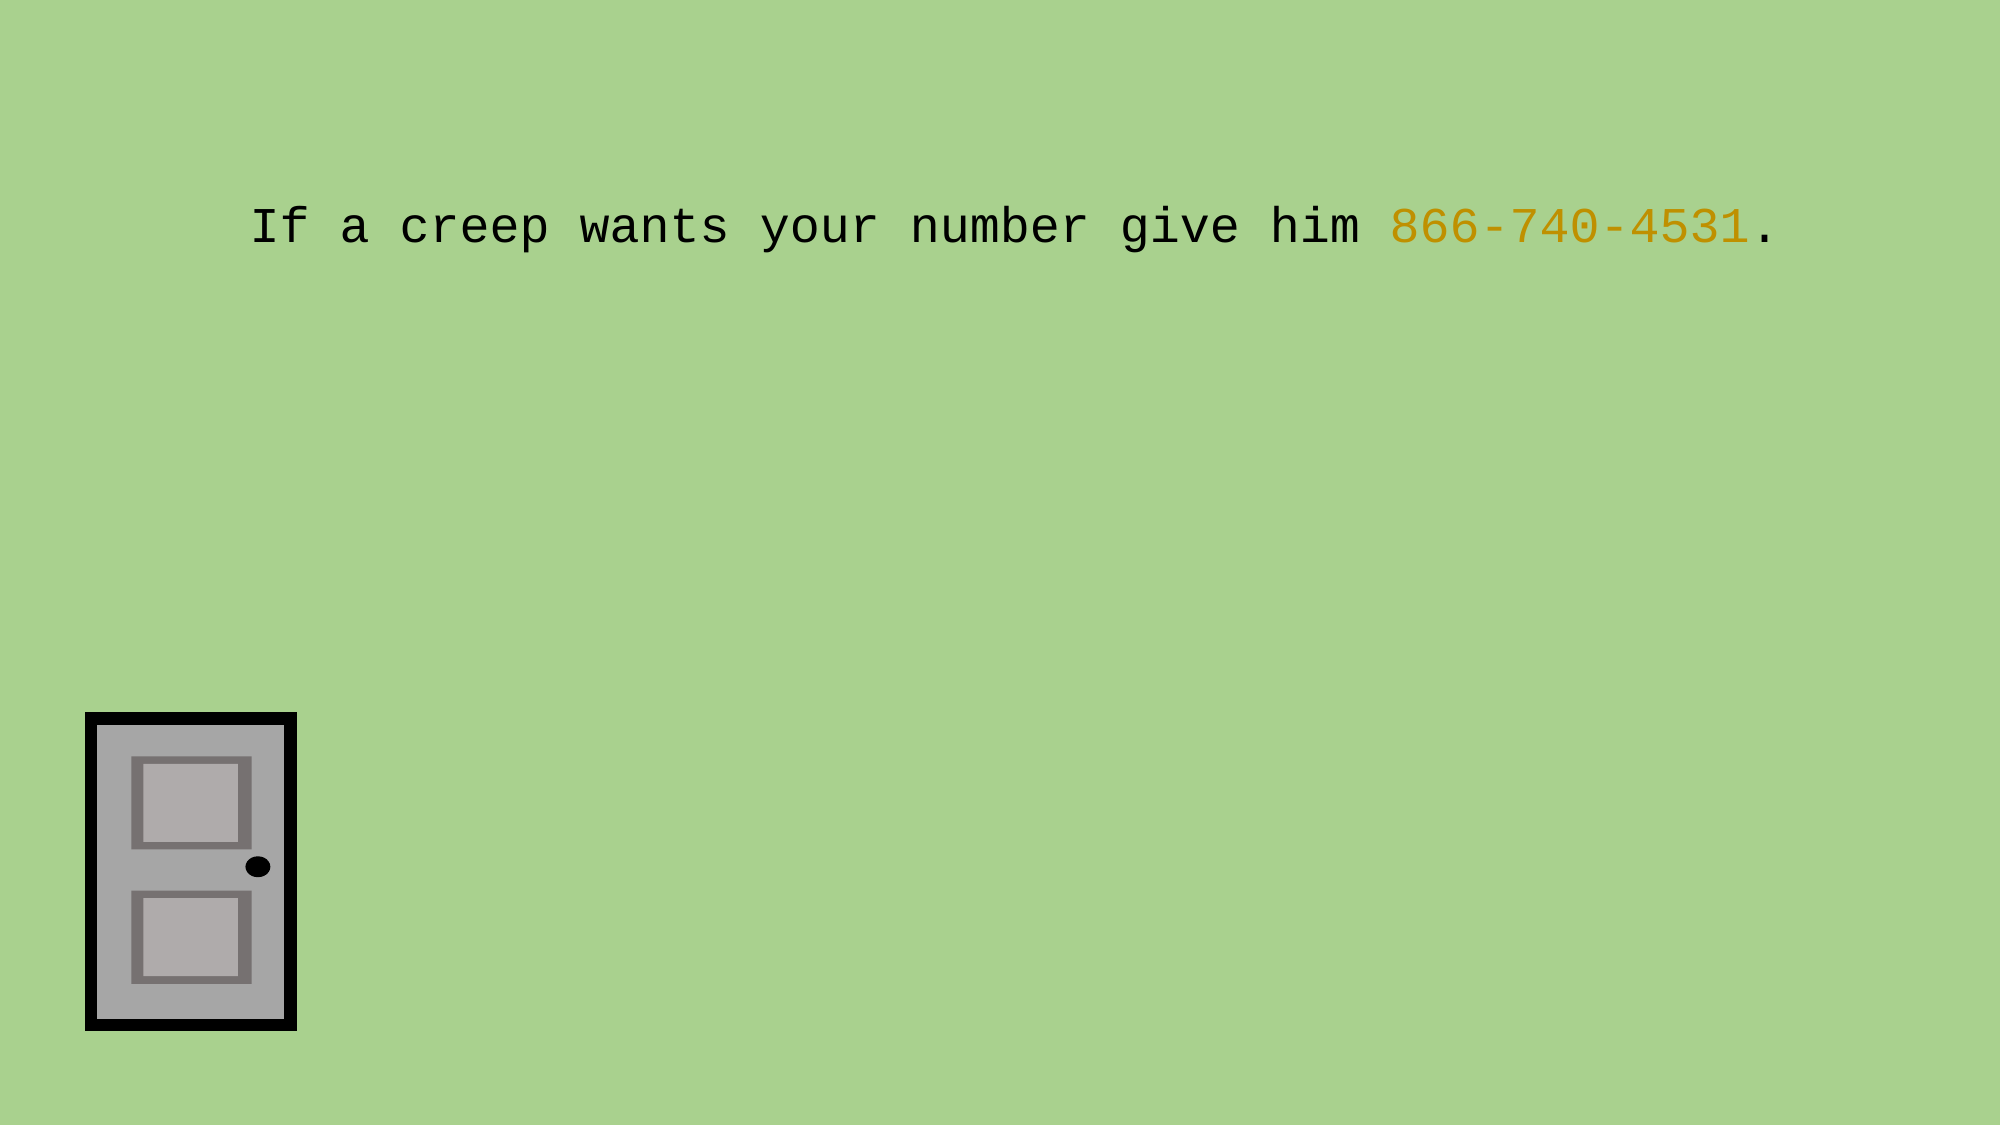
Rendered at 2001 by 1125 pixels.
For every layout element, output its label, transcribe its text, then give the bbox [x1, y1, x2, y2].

text_box [130, 755, 253, 850]
text_box [142, 897, 239, 977]
text_box [130, 890, 253, 985]
text_box If a creep wants your number give him 866-740-4531. [214, 185, 1815, 260]
text_box [90, 718, 292, 1026]
text_box [142, 763, 239, 843]
text_box [245, 856, 271, 878]
